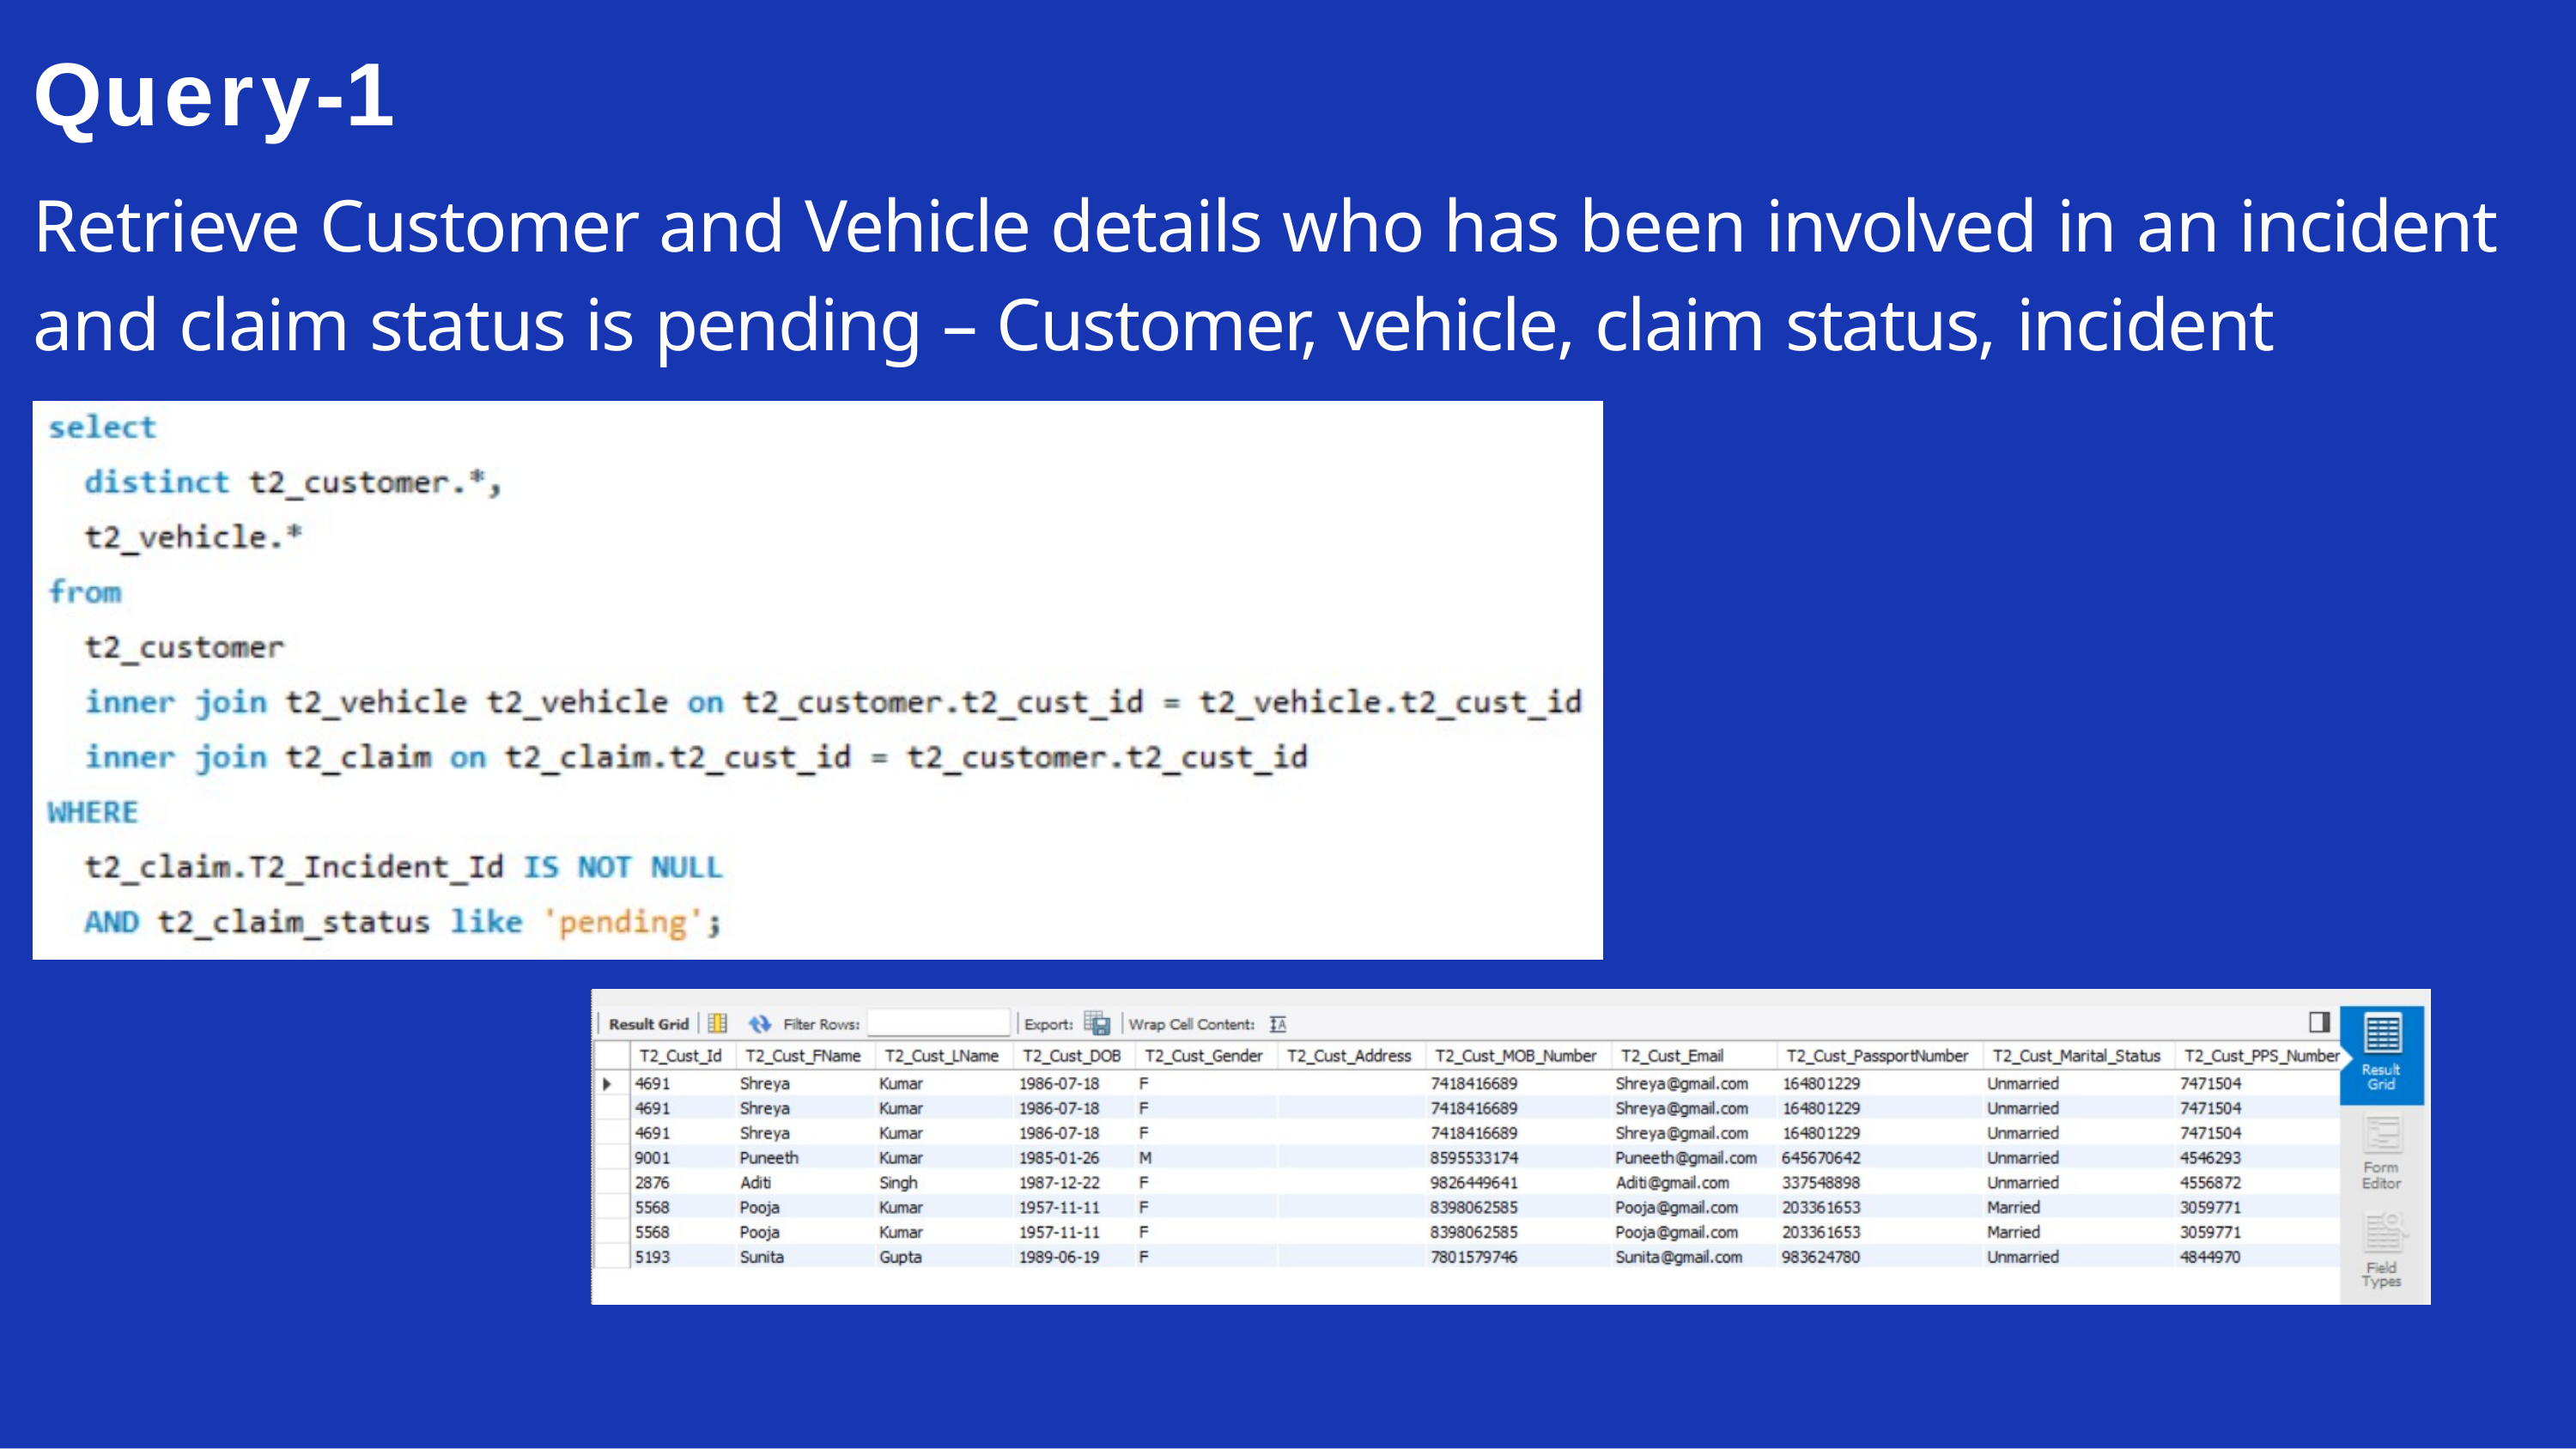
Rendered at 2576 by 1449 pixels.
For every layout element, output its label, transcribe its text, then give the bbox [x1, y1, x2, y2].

text_box Retrieve Customer and Vehicle details who has been involved in an incident and claim status is pending – Customer, vehicle, claim status, incident [31, 166, 2545, 366]
picture [591, 988, 2432, 1305]
picture [33, 401, 1603, 960]
text_box Query-1 [31, 34, 399, 144]
